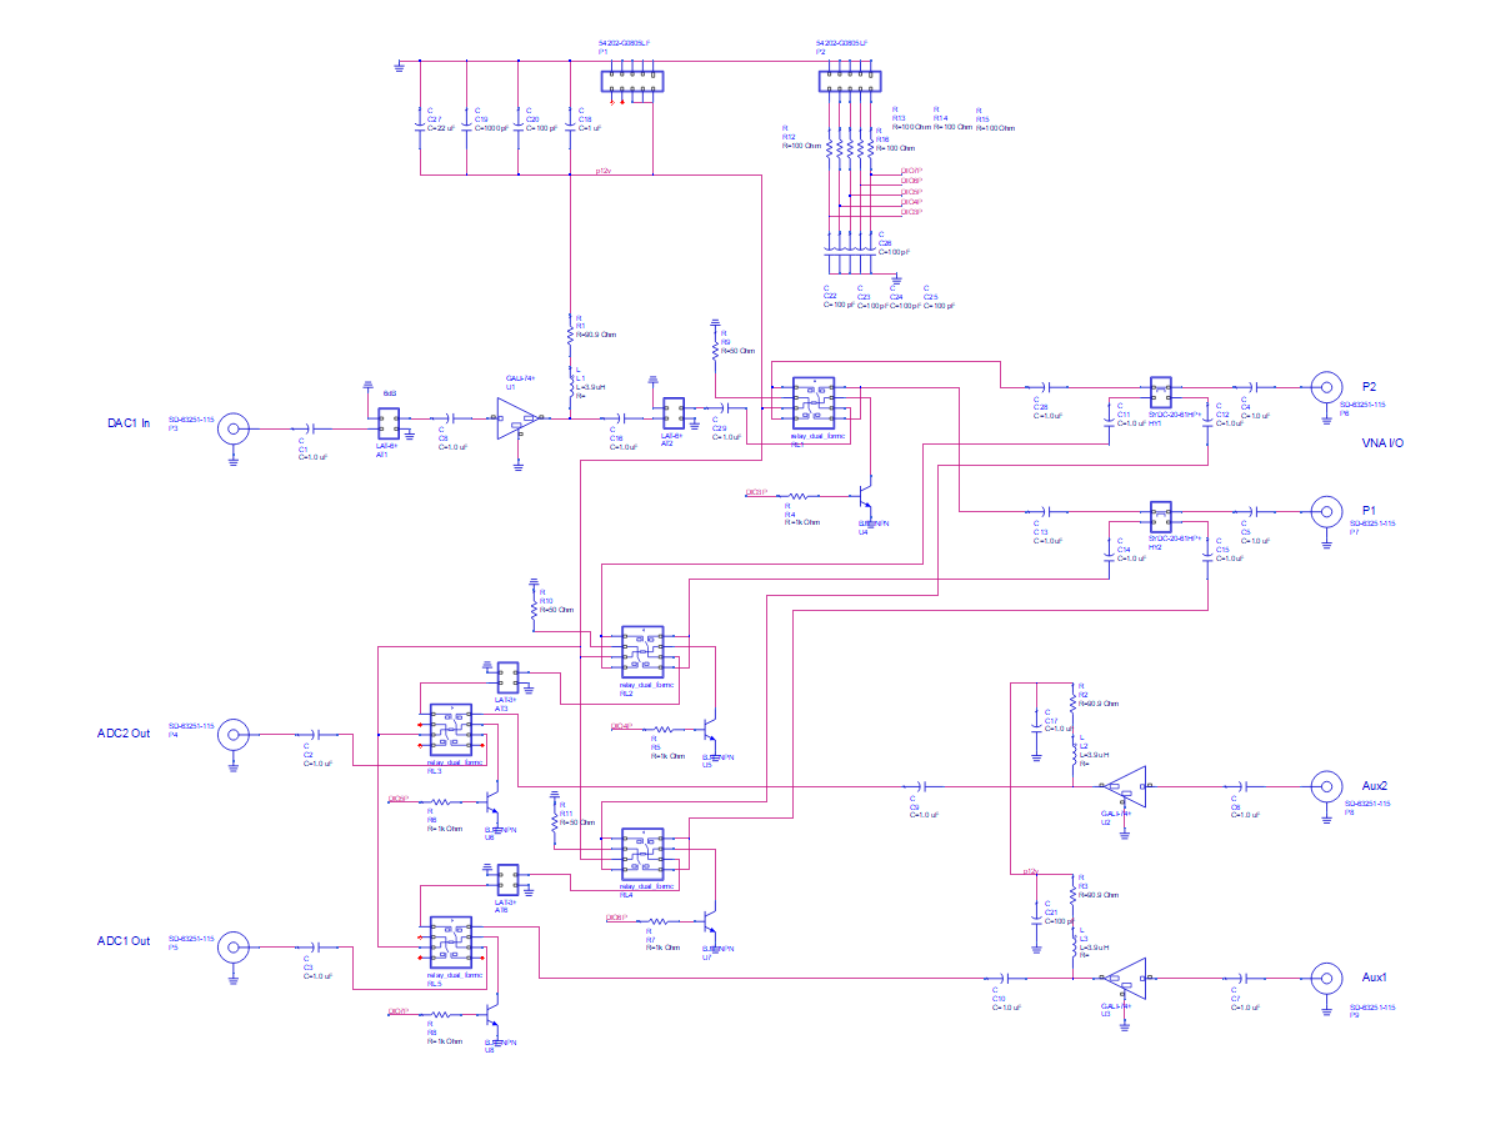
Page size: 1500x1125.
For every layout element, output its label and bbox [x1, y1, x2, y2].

picture [89, 22, 1430, 1074]
